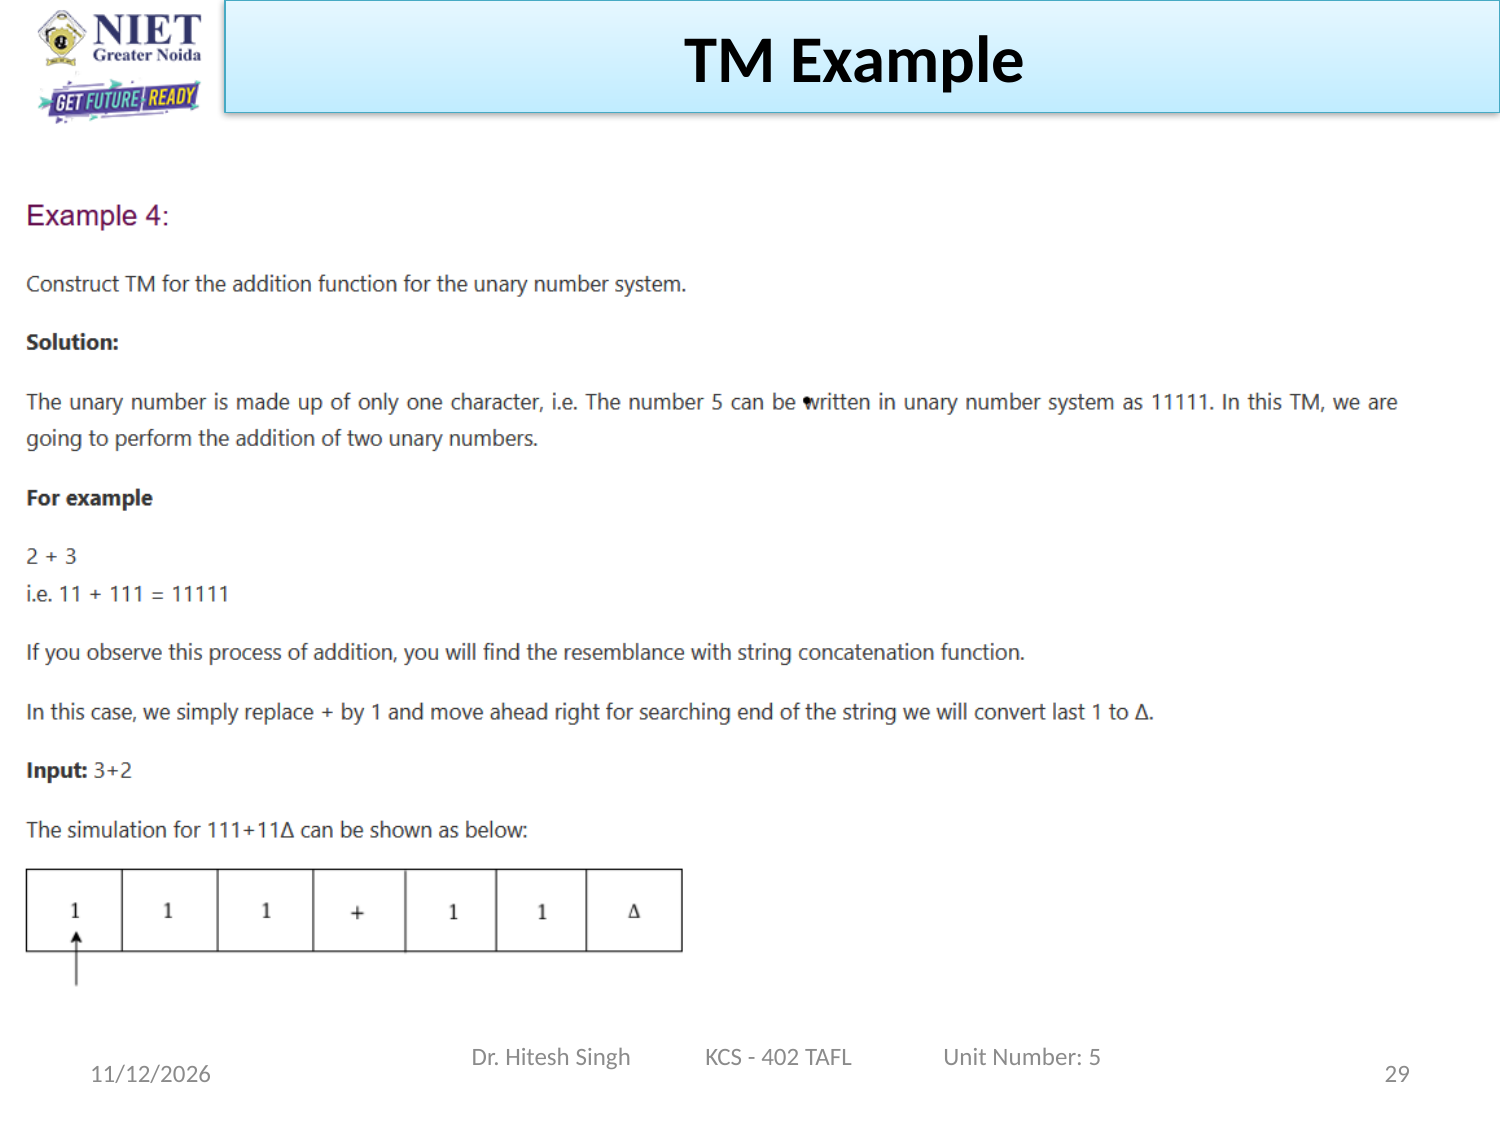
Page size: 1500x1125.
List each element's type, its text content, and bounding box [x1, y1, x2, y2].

text_box TM Example [238, 0, 1500, 113]
picture [0, 0, 238, 135]
slide_number 29 [1074, 1042, 1425, 1103]
footer Dr. Hitesh Singh KCS - 402 TAFL Unit Number: 5 [375, 1025, 1200, 1085]
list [0, 184, 1500, 1006]
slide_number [75, 1042, 425, 1103]
